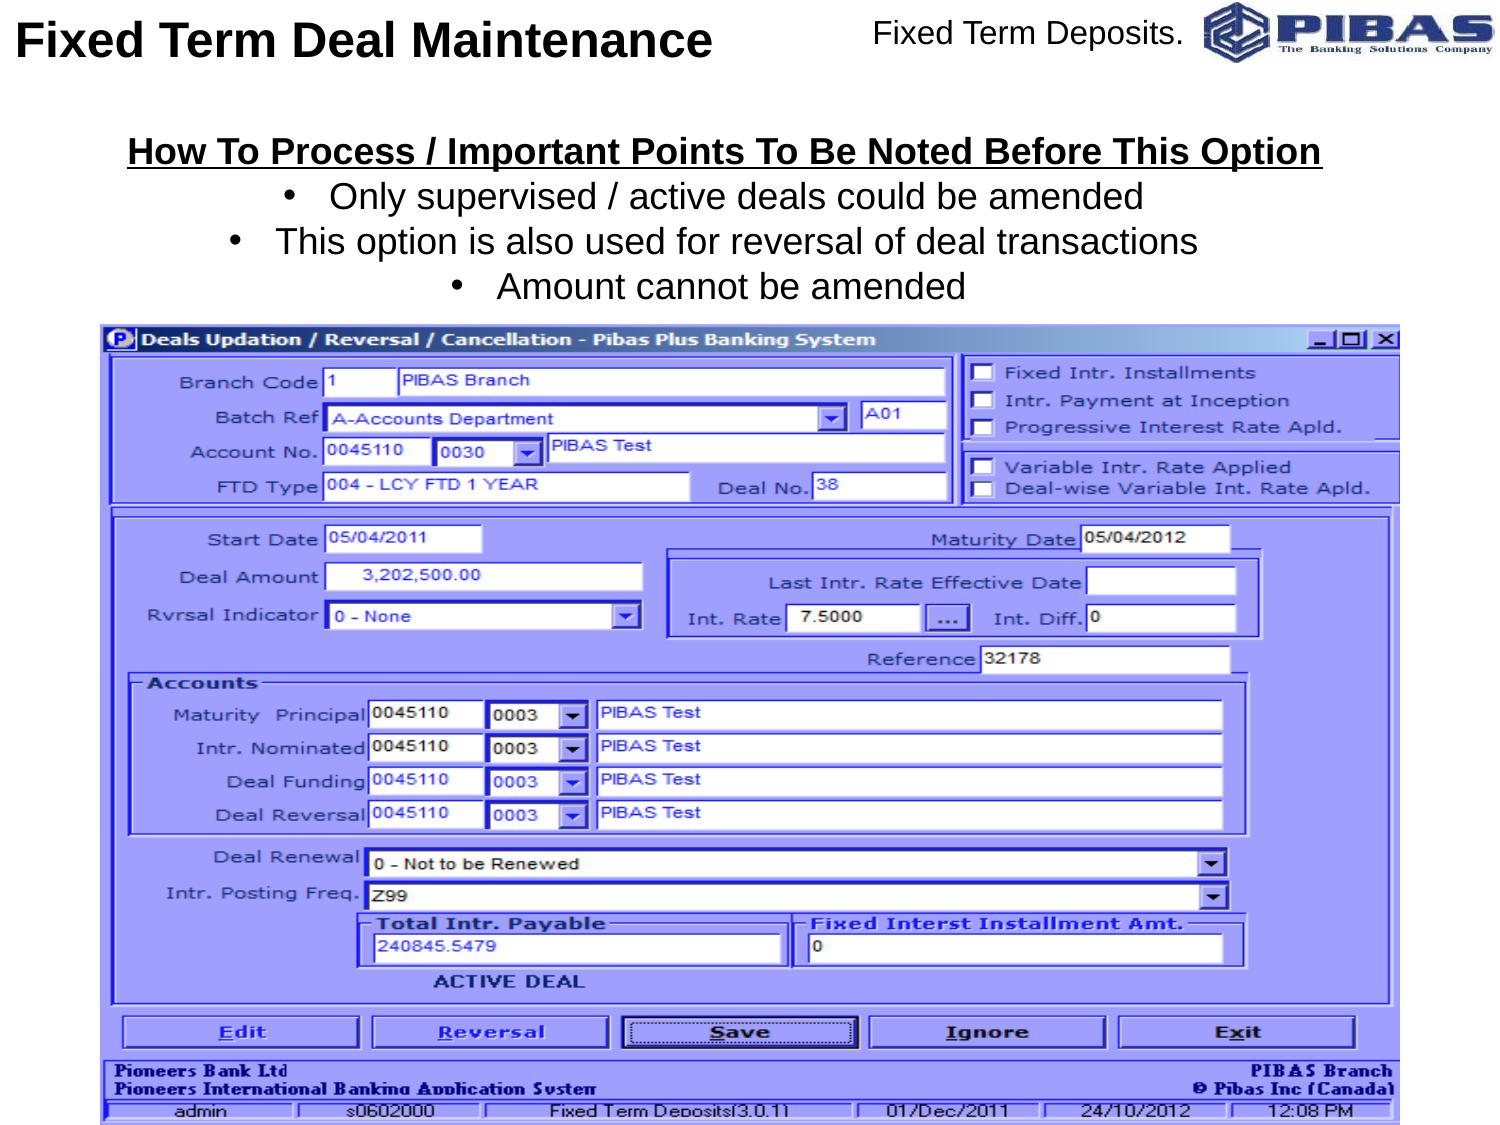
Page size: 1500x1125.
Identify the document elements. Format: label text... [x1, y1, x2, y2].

text_box How To Process / Important Points To Be Noted Before This Option Only supervised / active deals could be amended This option is also used for reversal of deal transactions Amount cannot be amended [49, 74, 1400, 315]
text_box Fixed Term Deal Maintenance [0, 0, 775, 75]
text_box Fixed Term Deposits. [699, 0, 1197, 63]
picture [99, 324, 1401, 1125]
picture [1199, 0, 1500, 63]
